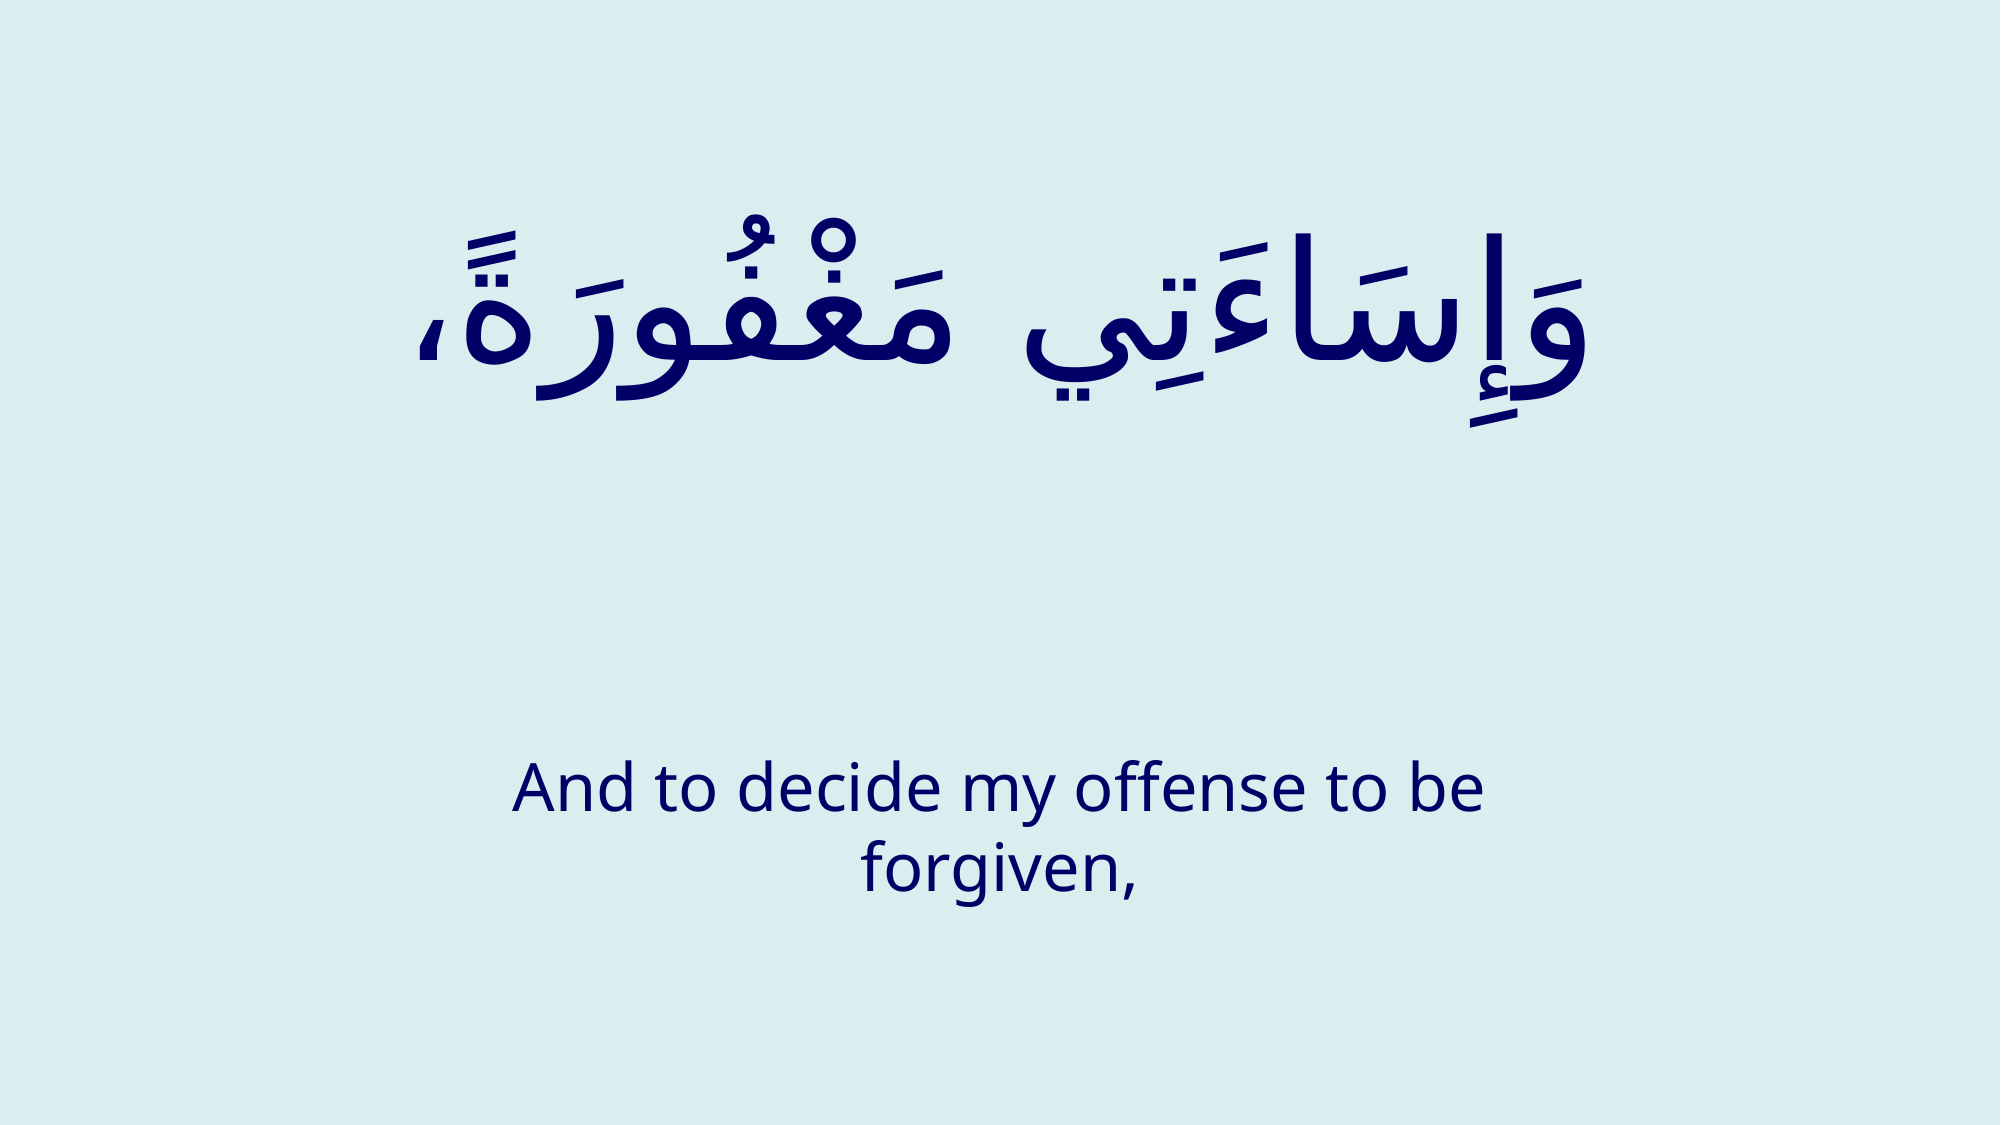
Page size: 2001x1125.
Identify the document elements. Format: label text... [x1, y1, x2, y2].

title وَإِسَاءَتِي مَغْفُورَةً، [0, 200, 2000, 388]
list And to decide my offense to be forgiven, [356, 737, 1644, 1050]
